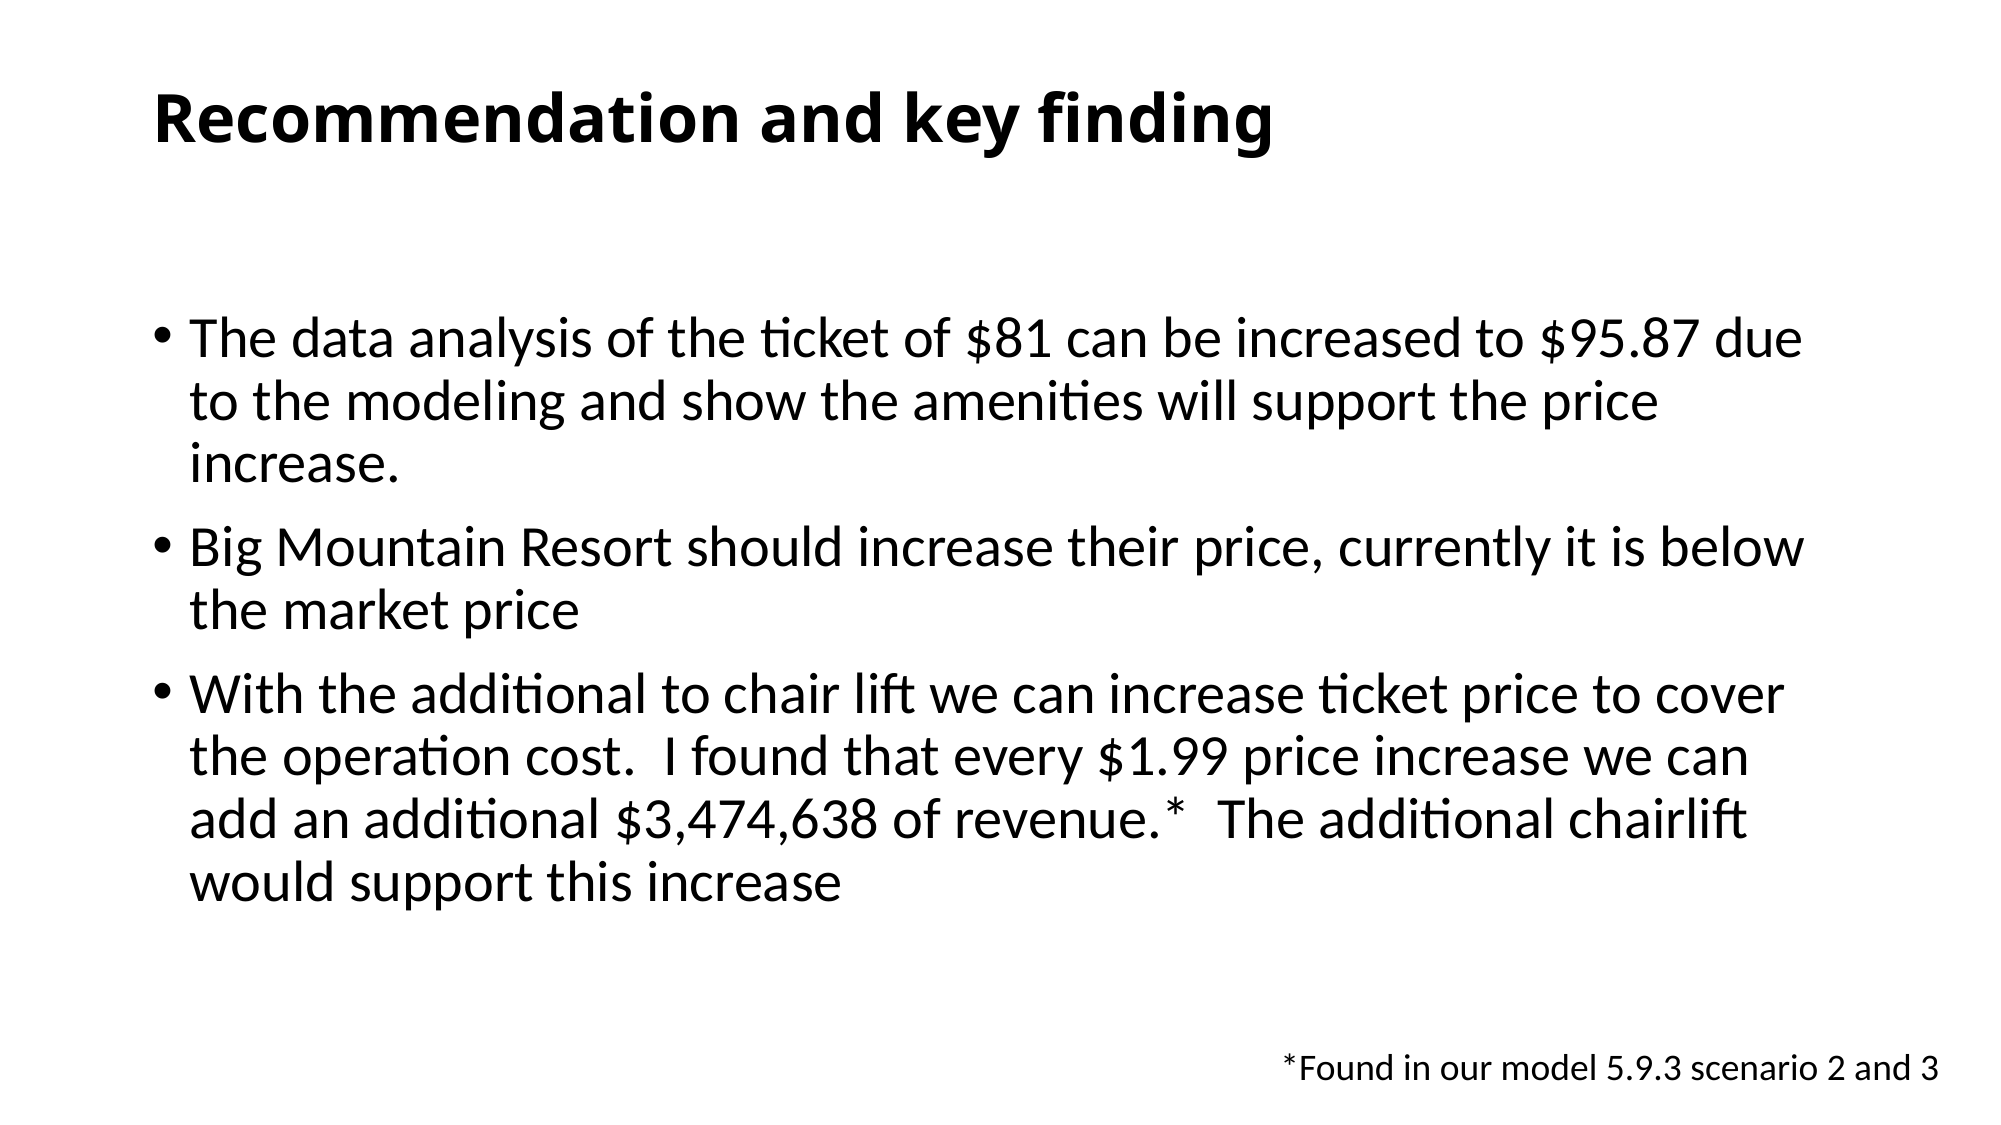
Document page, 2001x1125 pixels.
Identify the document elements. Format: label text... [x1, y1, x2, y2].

list The data analysis of the ticket of $81 can be increased to $95.87 due to the modeling and show the amenities will support the price increase. Big Mountain Resort should increase their price, currently it is below the market price With the additional to chair lift we can increase ticket price to cover the operation cost. I found that every $1.99 price increase we can add an additional $3,474,638 of revenue.* The additional chairlift would support this increase [137, 299, 1863, 1014]
text_box *Found in our model 5.9.3 scenario 2 and 3 [1265, 1035, 2000, 1096]
title Recommendation and key finding [137, 28, 1863, 214]
